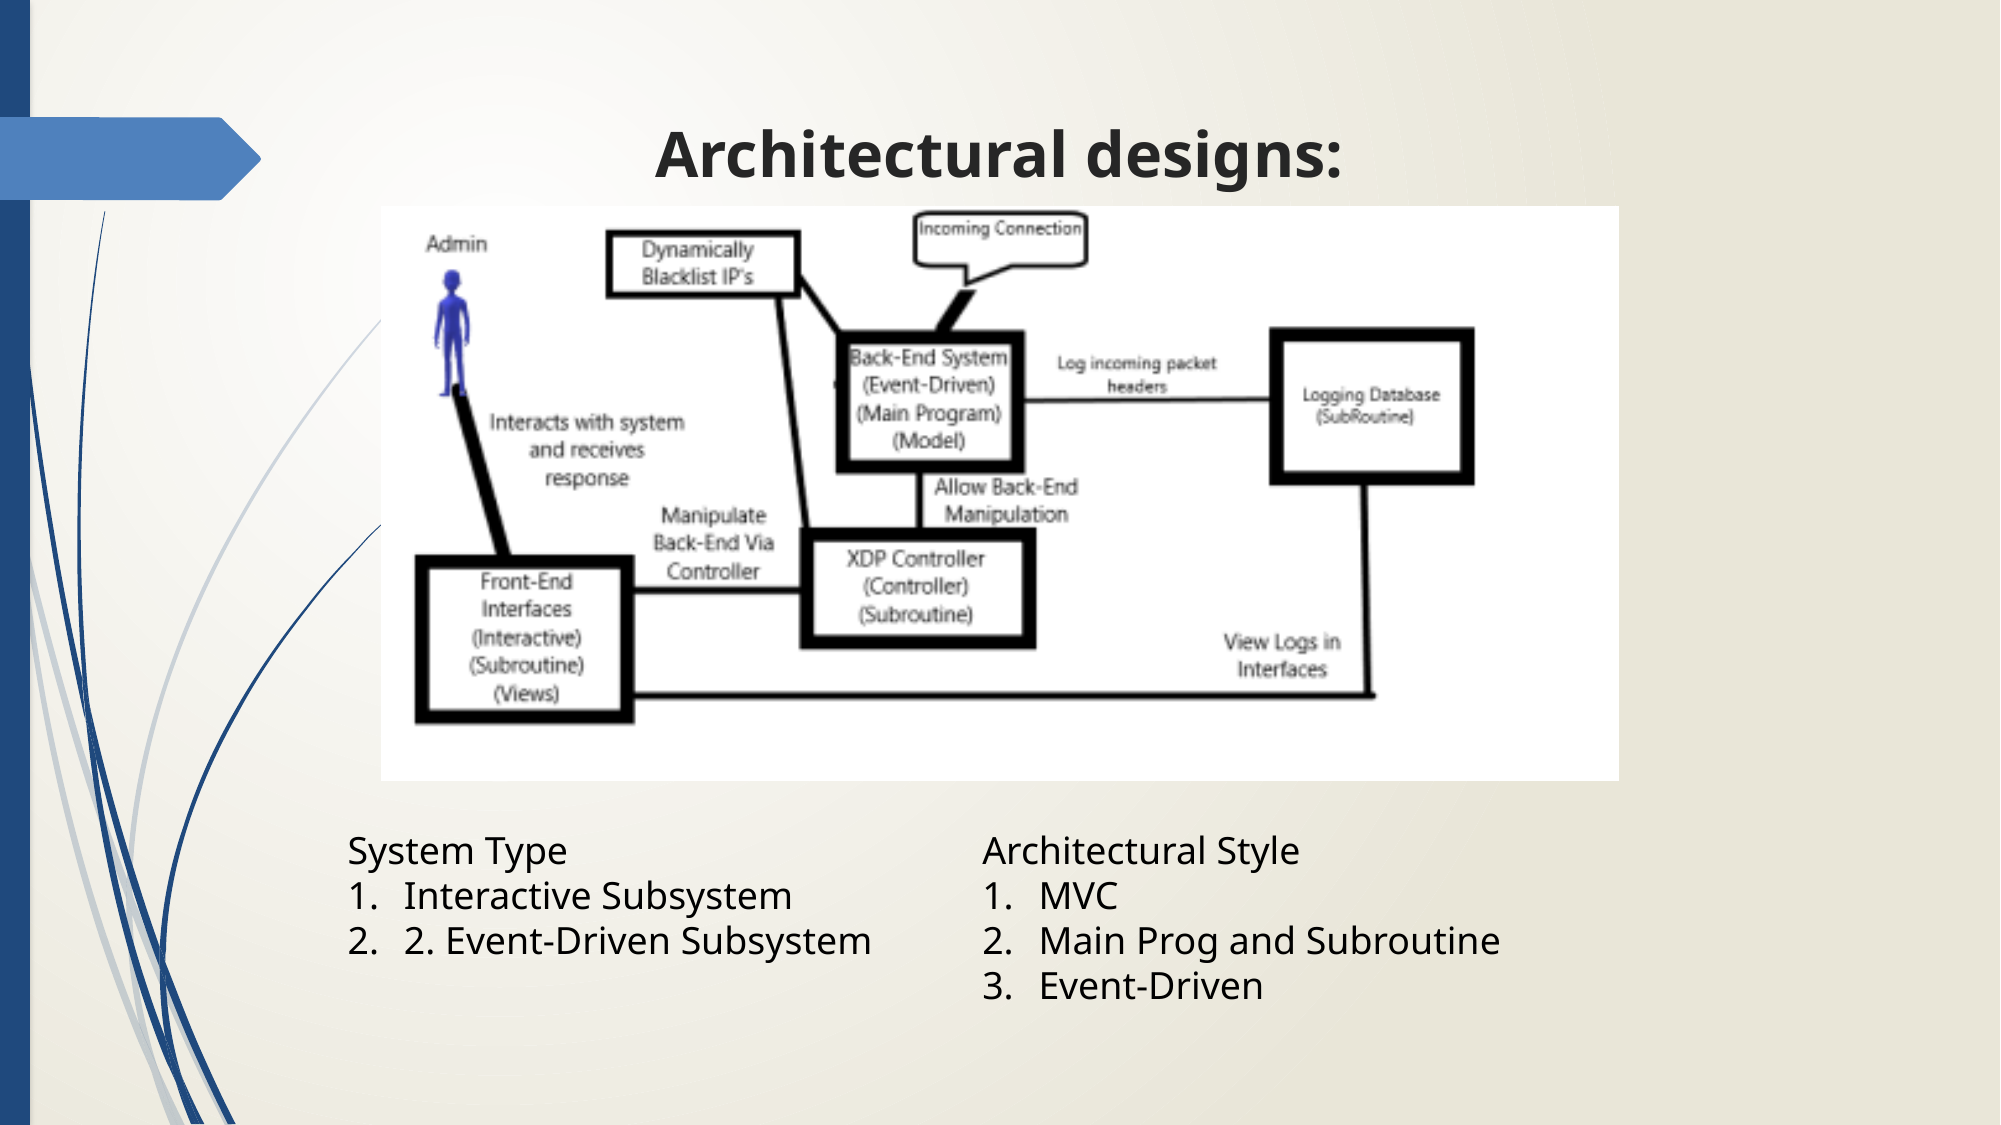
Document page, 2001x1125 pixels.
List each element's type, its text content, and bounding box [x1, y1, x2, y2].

text_box Architectural Style MVC Main Prog and Subroutine Event-Driven [967, 819, 1536, 1015]
picture [380, 206, 1620, 782]
text_box System Type Interactive Subsystem 2. Event-Driven Subsystem [332, 819, 902, 970]
title Architectural designs: [269, 31, 1731, 198]
